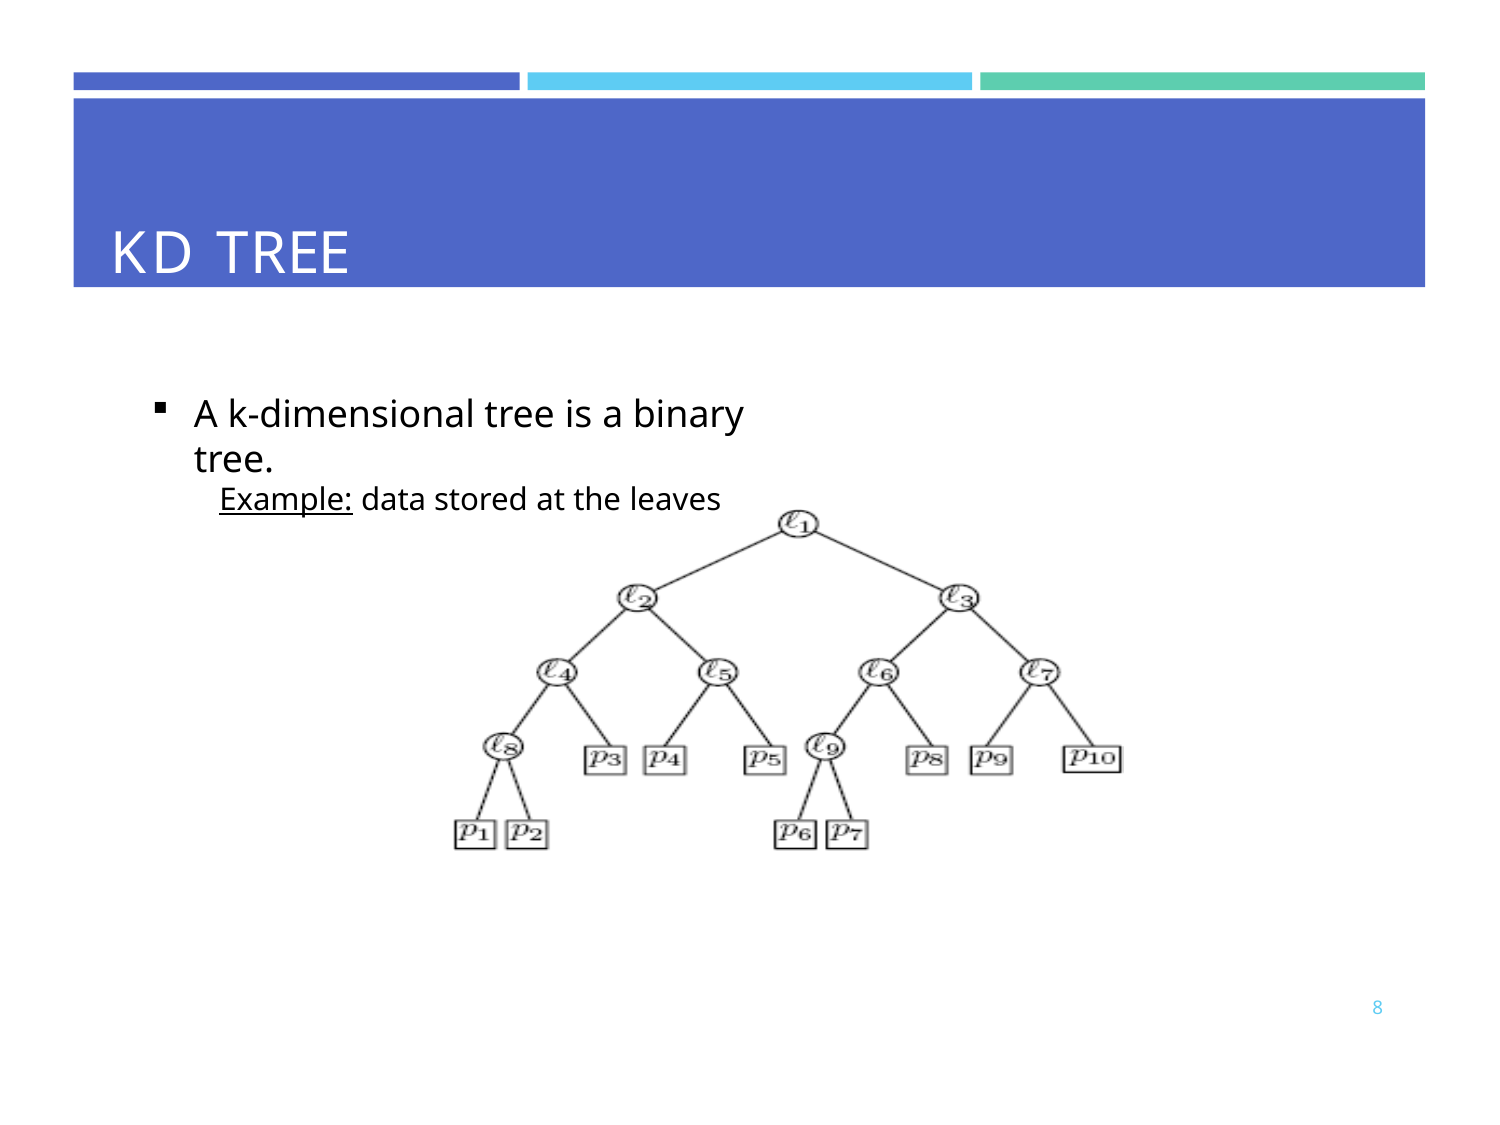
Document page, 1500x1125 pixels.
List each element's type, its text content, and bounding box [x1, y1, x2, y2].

text_box A k-dimensional tree is a binary tree. Example: data stored at the leaves [151, 388, 805, 517]
title KD TREE [73, 98, 1426, 288]
slide_number 8 [1365, 995, 1398, 1125]
picture [453, 509, 1124, 851]
